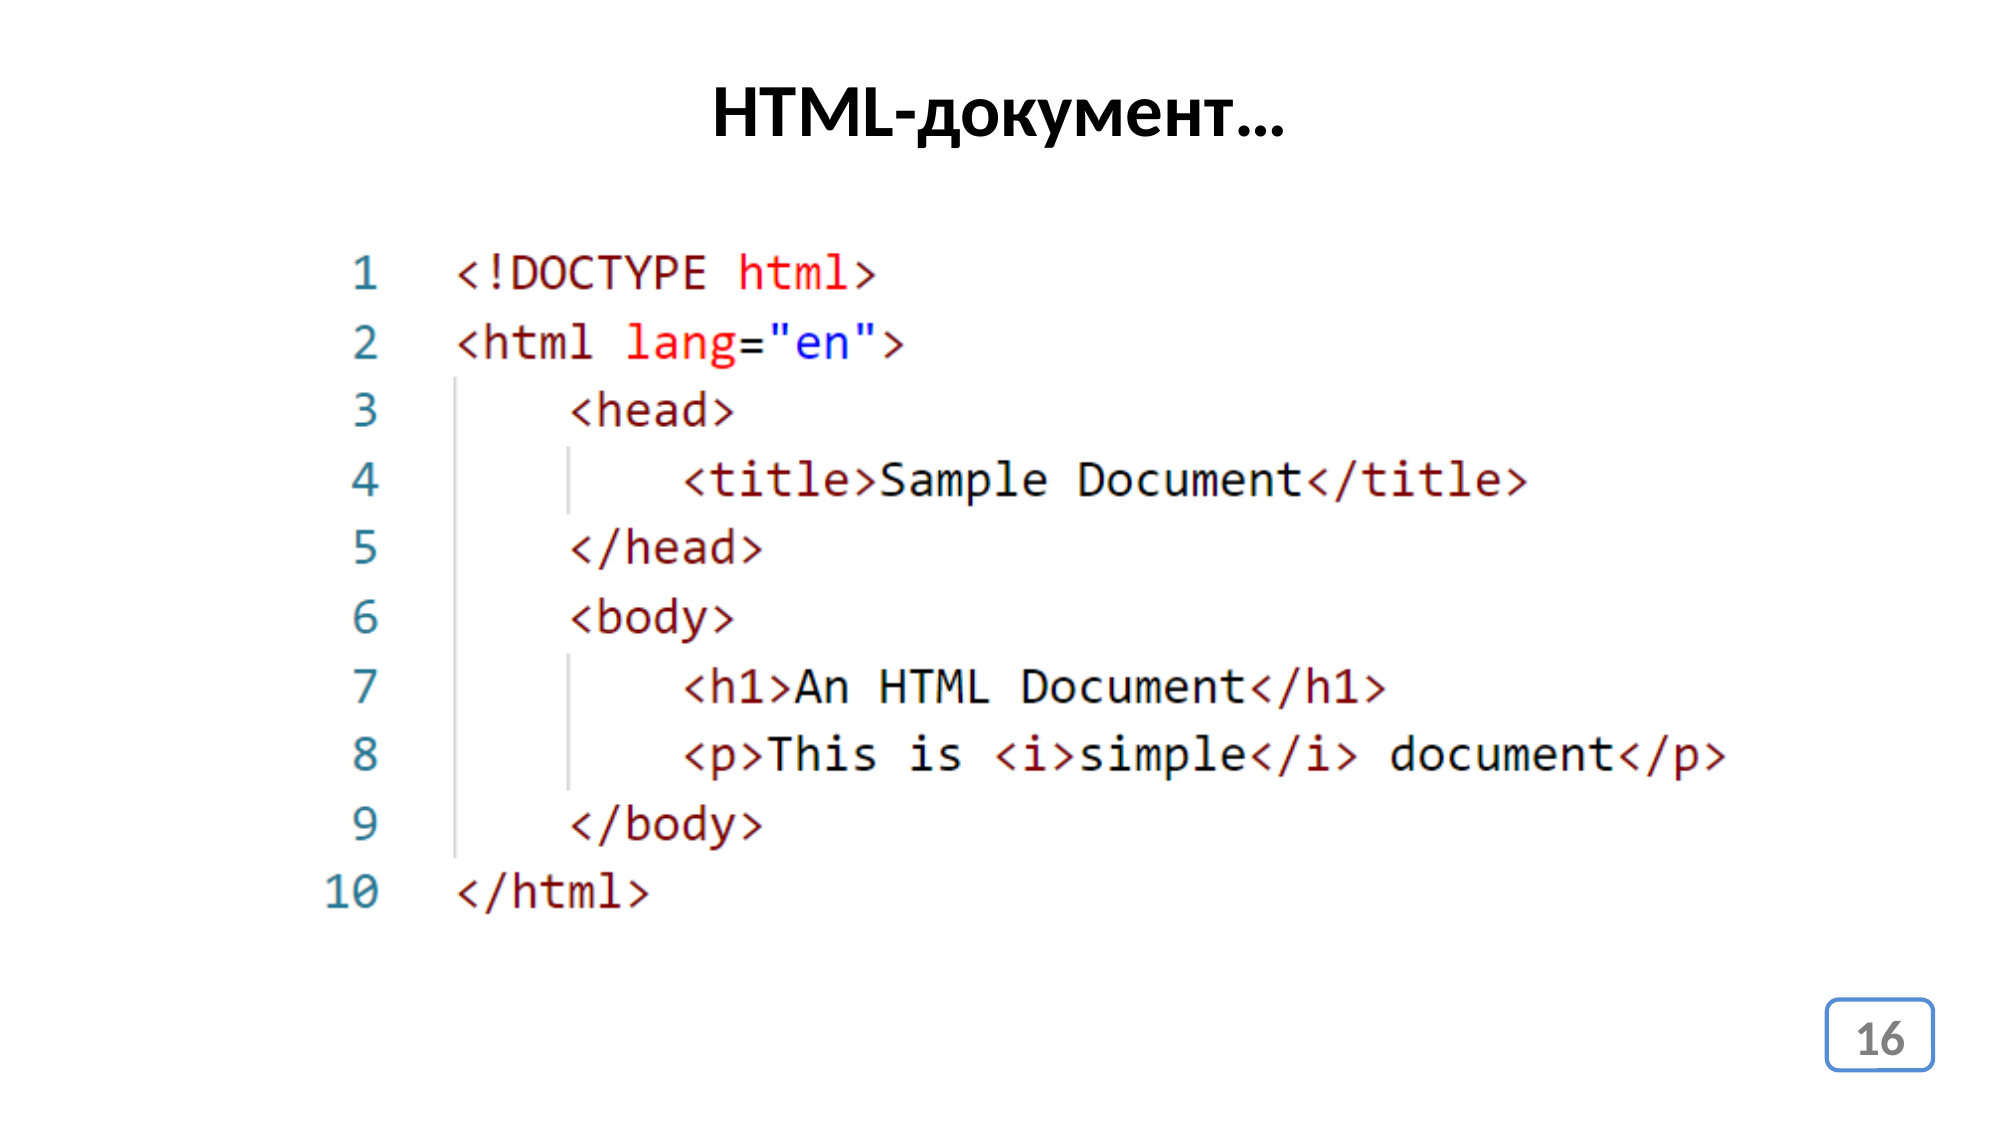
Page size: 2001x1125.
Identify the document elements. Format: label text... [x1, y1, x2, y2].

text_box 16 [1824, 997, 1936, 1073]
text_box HTML-документ… [0, 54, 2000, 160]
picture [279, 232, 1804, 931]
